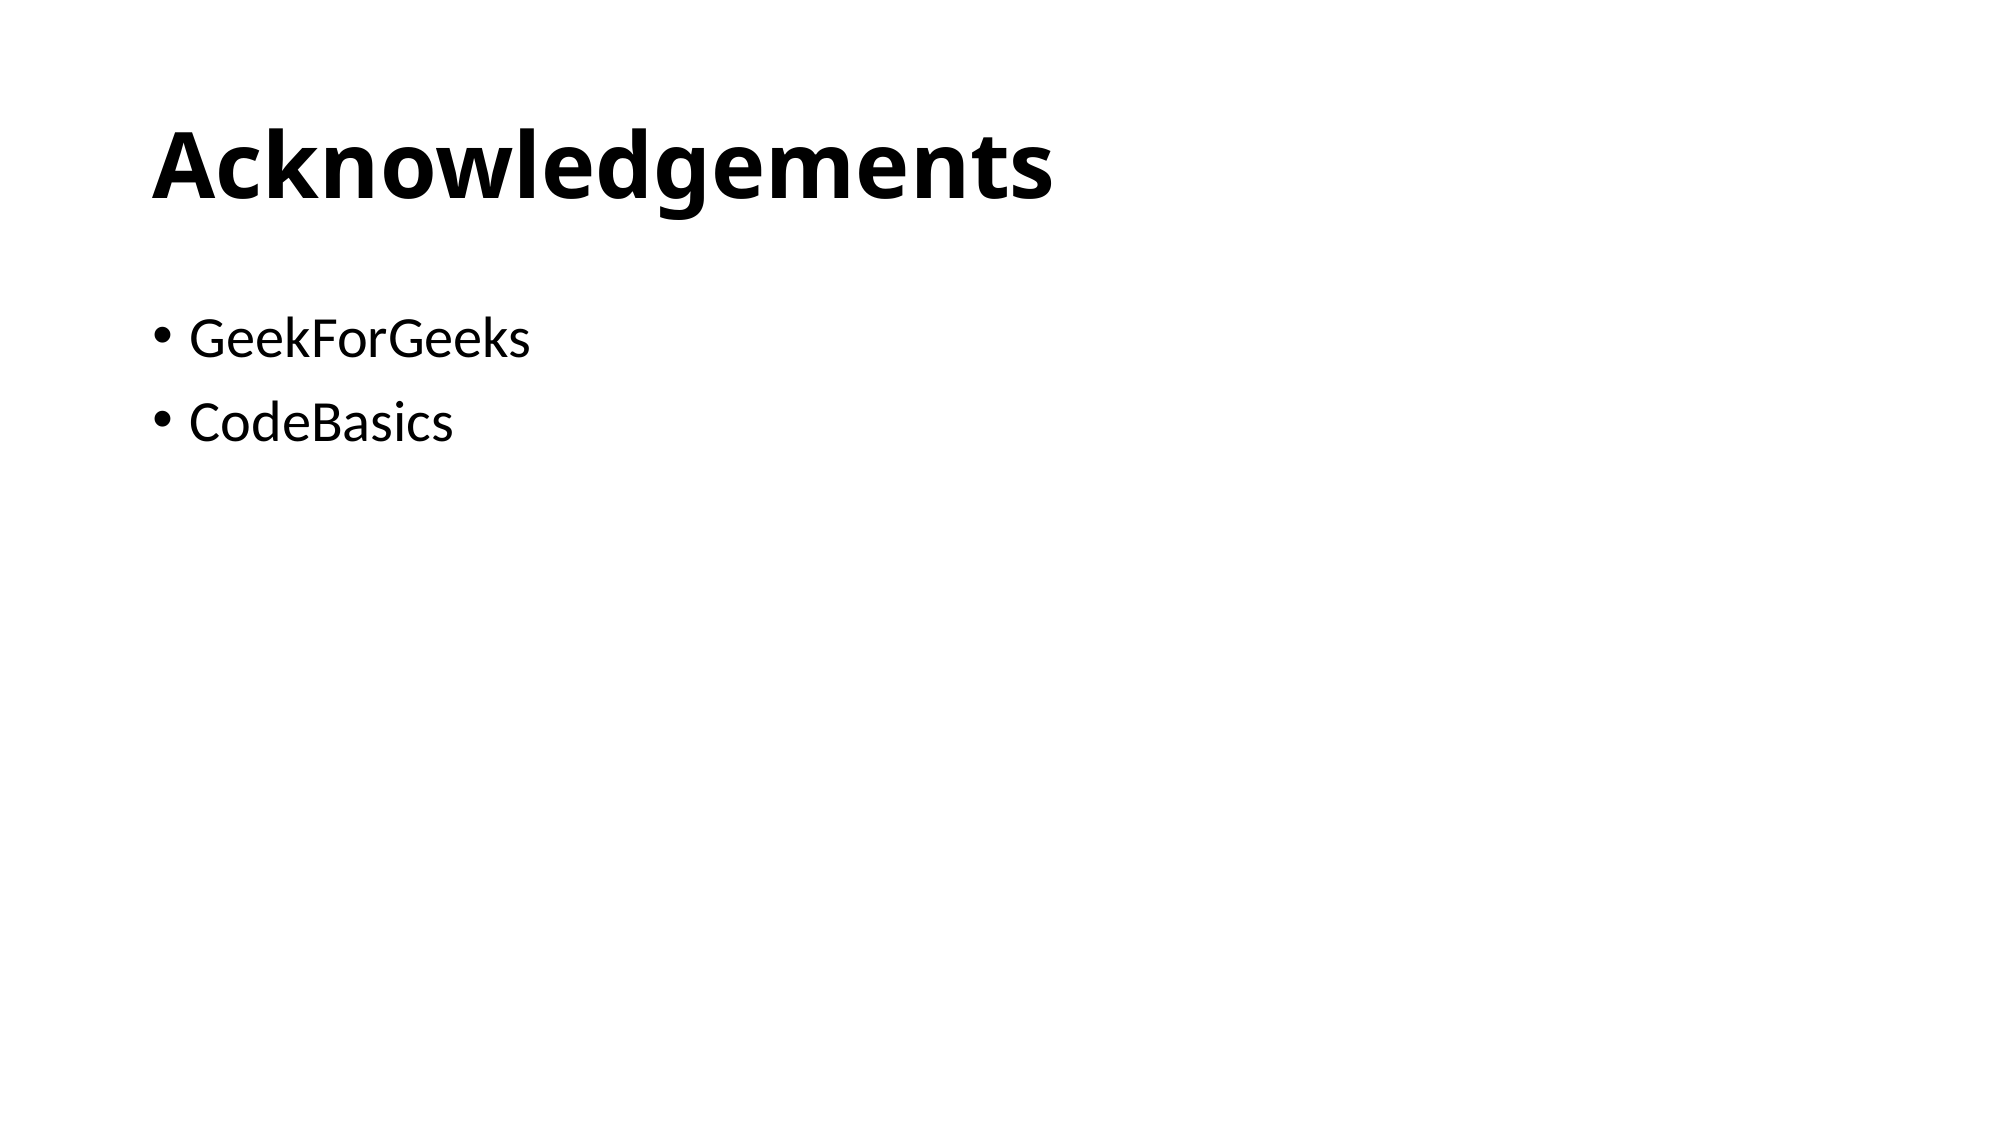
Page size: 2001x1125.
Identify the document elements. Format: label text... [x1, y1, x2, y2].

list GeekForGeeks CodeBasics [137, 299, 1863, 1014]
title Acknowledgements [137, 59, 1863, 278]
